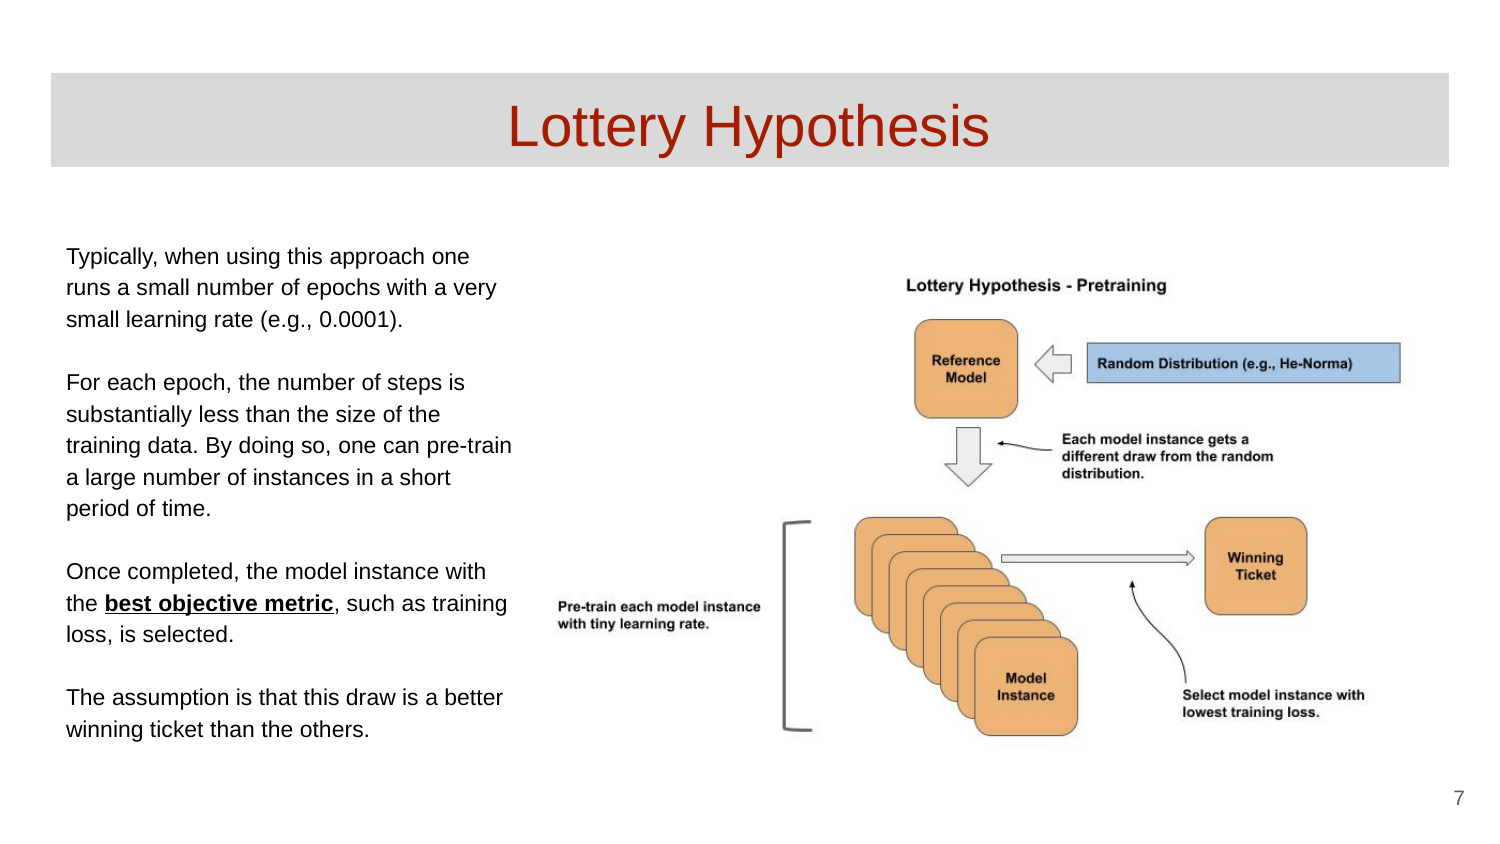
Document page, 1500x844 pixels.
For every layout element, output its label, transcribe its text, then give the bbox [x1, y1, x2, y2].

text_box Typically, when using this approach one runs a small number of epochs with a very small learning rate (e.g., 0.0001). For each epoch, the number of steps is substantially less than the size of the training data. By doing so, one can pre-train a large number of instances in a short period of time. Once completed, the model instance with the best objective metric, such as training loss, is selected. The assumption is that this draw is a better winning ticket than the others. [51, 194, 531, 808]
title Lottery Hypothesis [51, 72, 1449, 167]
picture [517, 271, 1436, 749]
slide_number ‹#› [1389, 764, 1480, 830]
